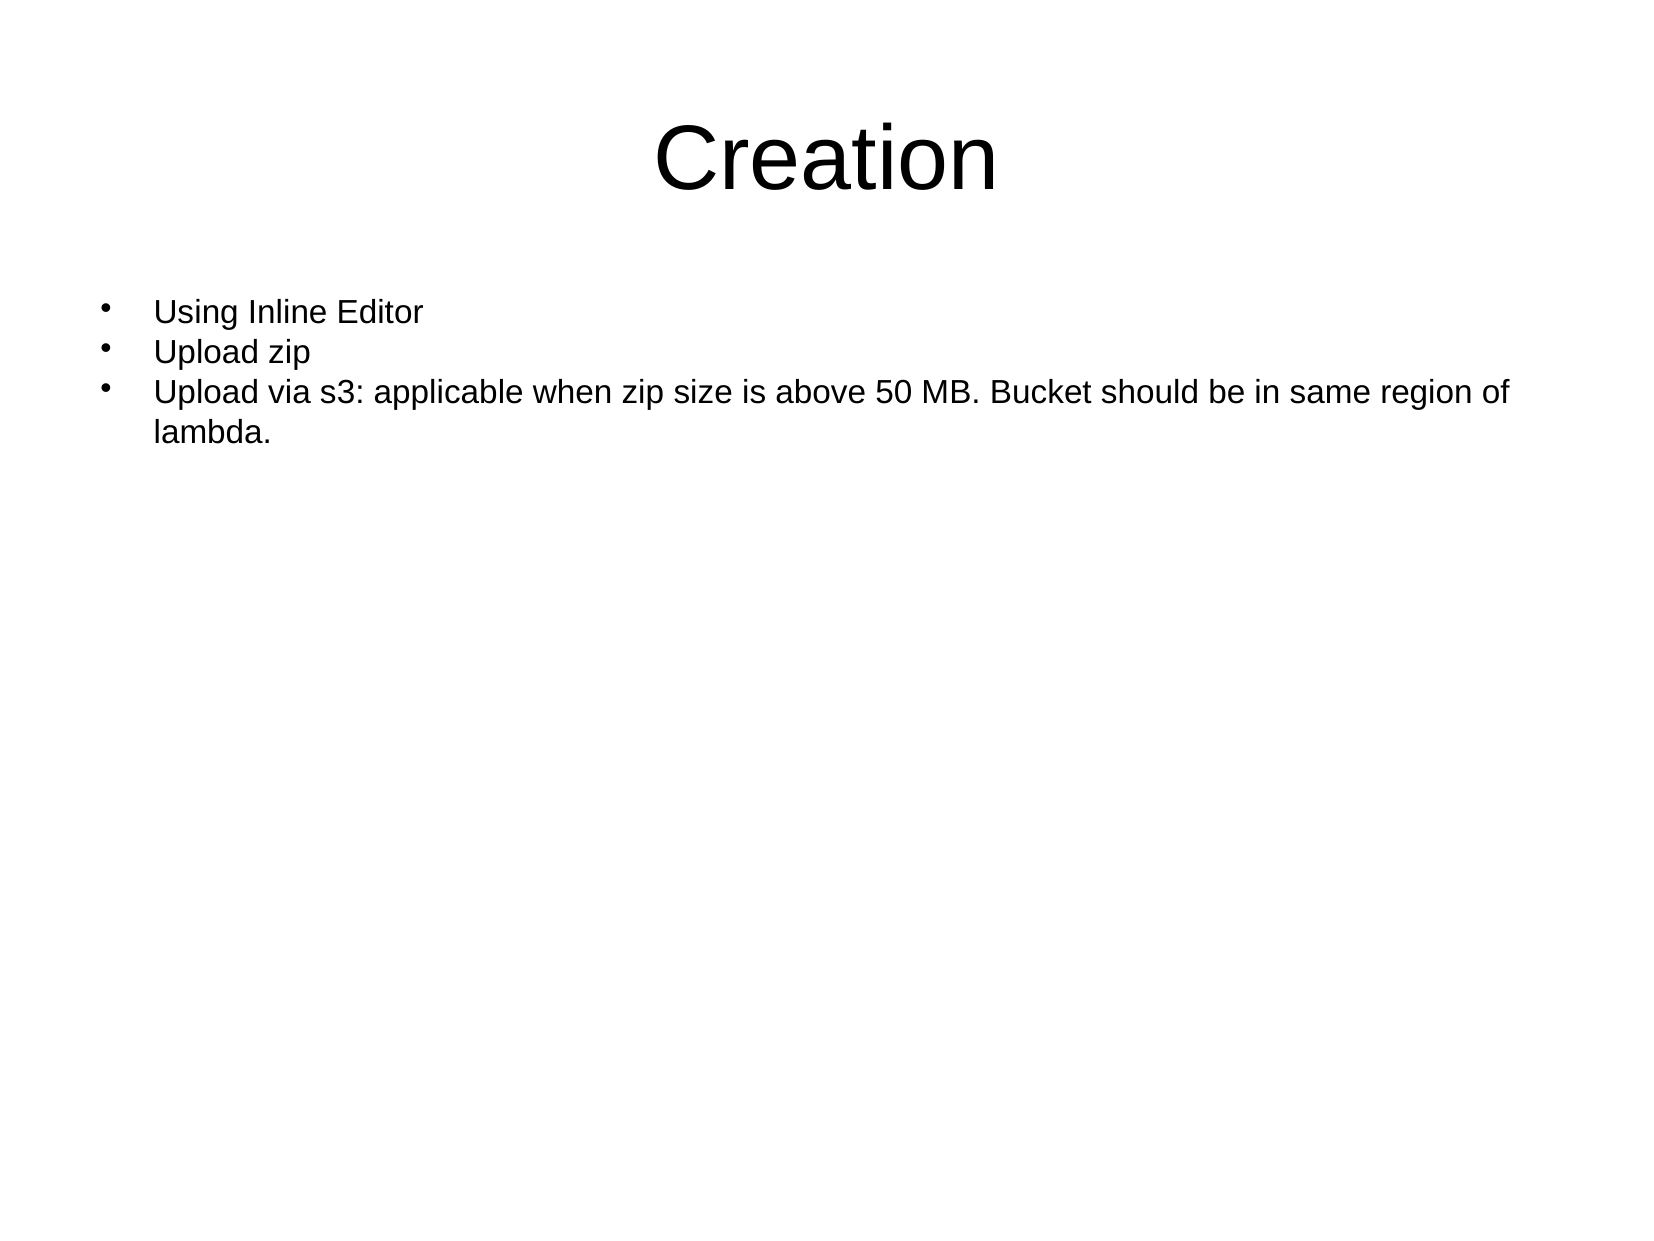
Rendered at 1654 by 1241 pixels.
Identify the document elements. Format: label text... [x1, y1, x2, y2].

text_box Using Inline Editor Upload zip Upload via s3: applicable when zip size is above 50 MB. Bucket should be in same region of lambda. [82, 290, 1571, 1010]
text_box Creation [82, 49, 1571, 257]
